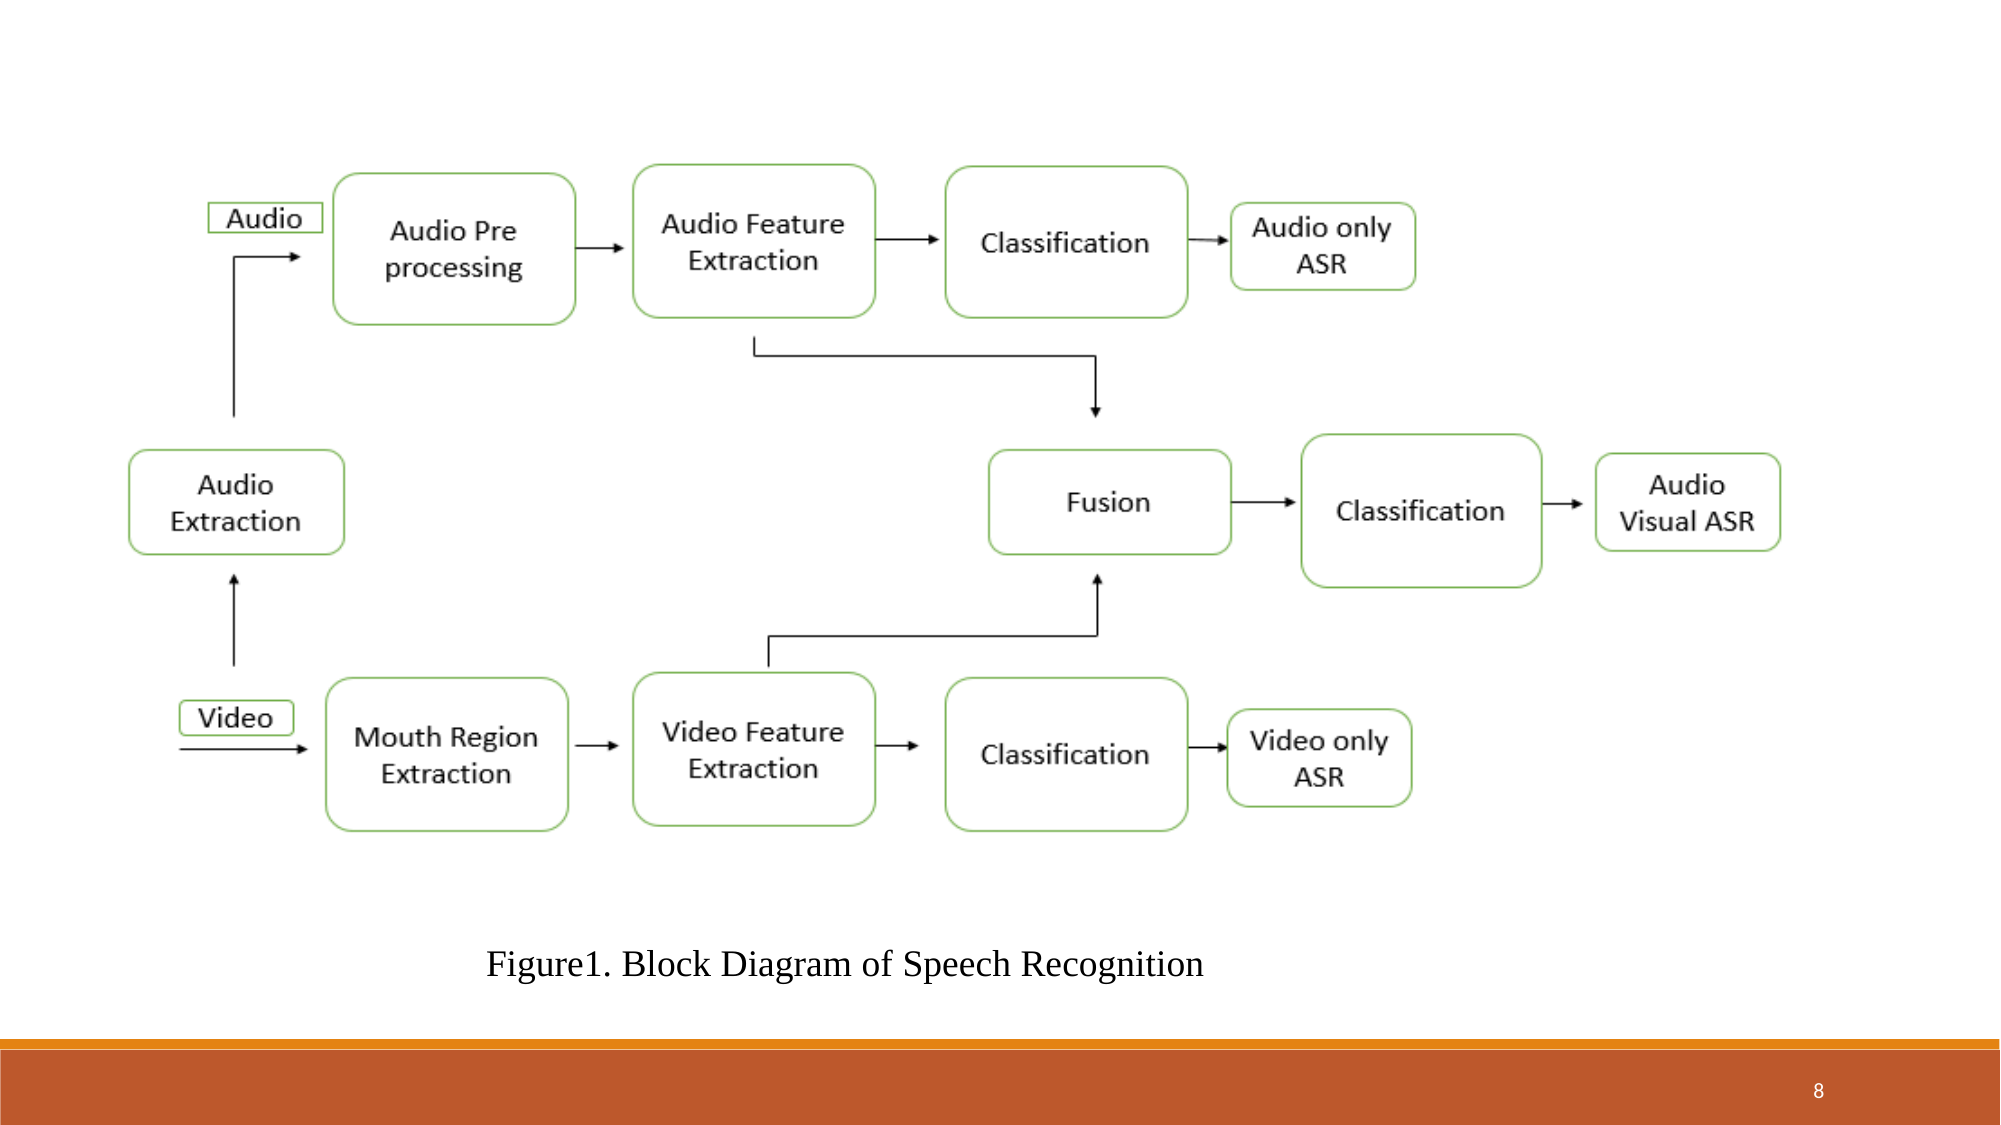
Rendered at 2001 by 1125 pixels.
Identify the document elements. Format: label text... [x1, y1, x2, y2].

text_box Figure1. Block Diagram of Speech Recognition [471, 931, 1291, 992]
slide_number 8 [1624, 1059, 1840, 1120]
picture [115, 97, 1796, 875]
